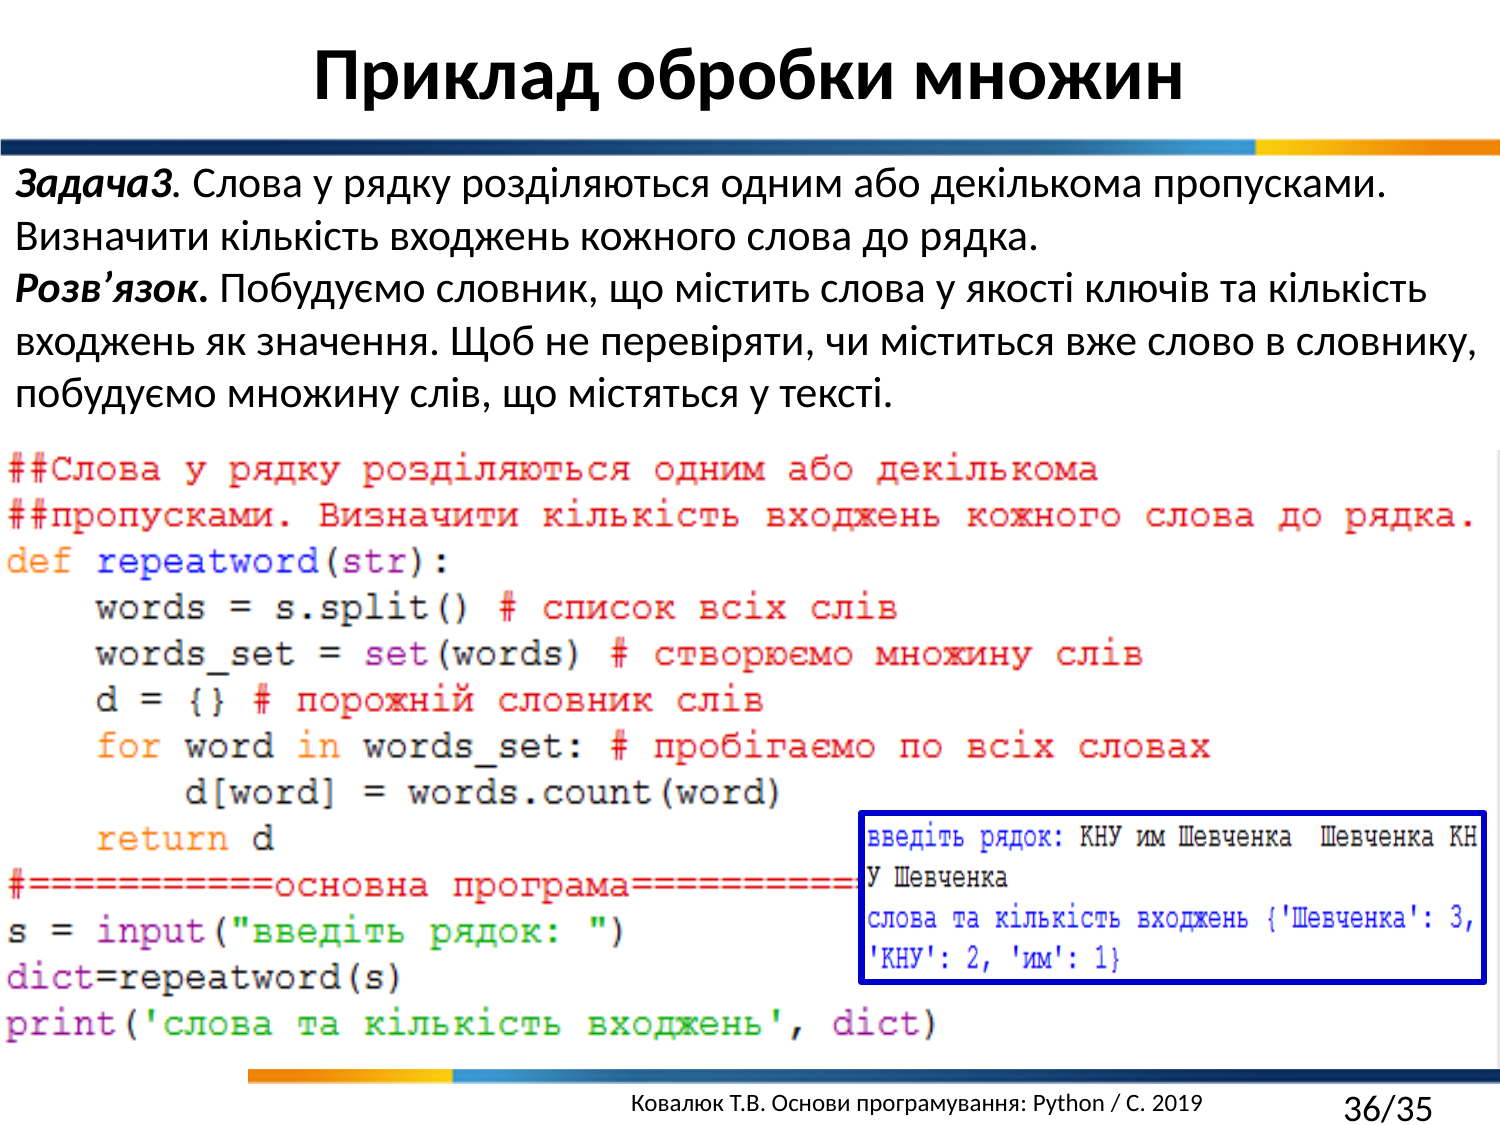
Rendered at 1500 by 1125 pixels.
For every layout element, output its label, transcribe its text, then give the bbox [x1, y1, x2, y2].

picture [2, 139, 1500, 146]
text_box Задача3. Слова у рядку розділяються одним або декількома пропусками. Визначити кількість входжень кожного слова до рядка. Розв’язок. Побудуємо словник, що містить слова у якості ключів та кількість входжень як значення. Щоб не перевіряти, чи міститься вже слово в словнику, побудуємо множину слів, що містяться у тексті. [0, 146, 1500, 424]
text_box Приклад обробки множин [0, 17, 1500, 123]
picture [0, 450, 1500, 1084]
